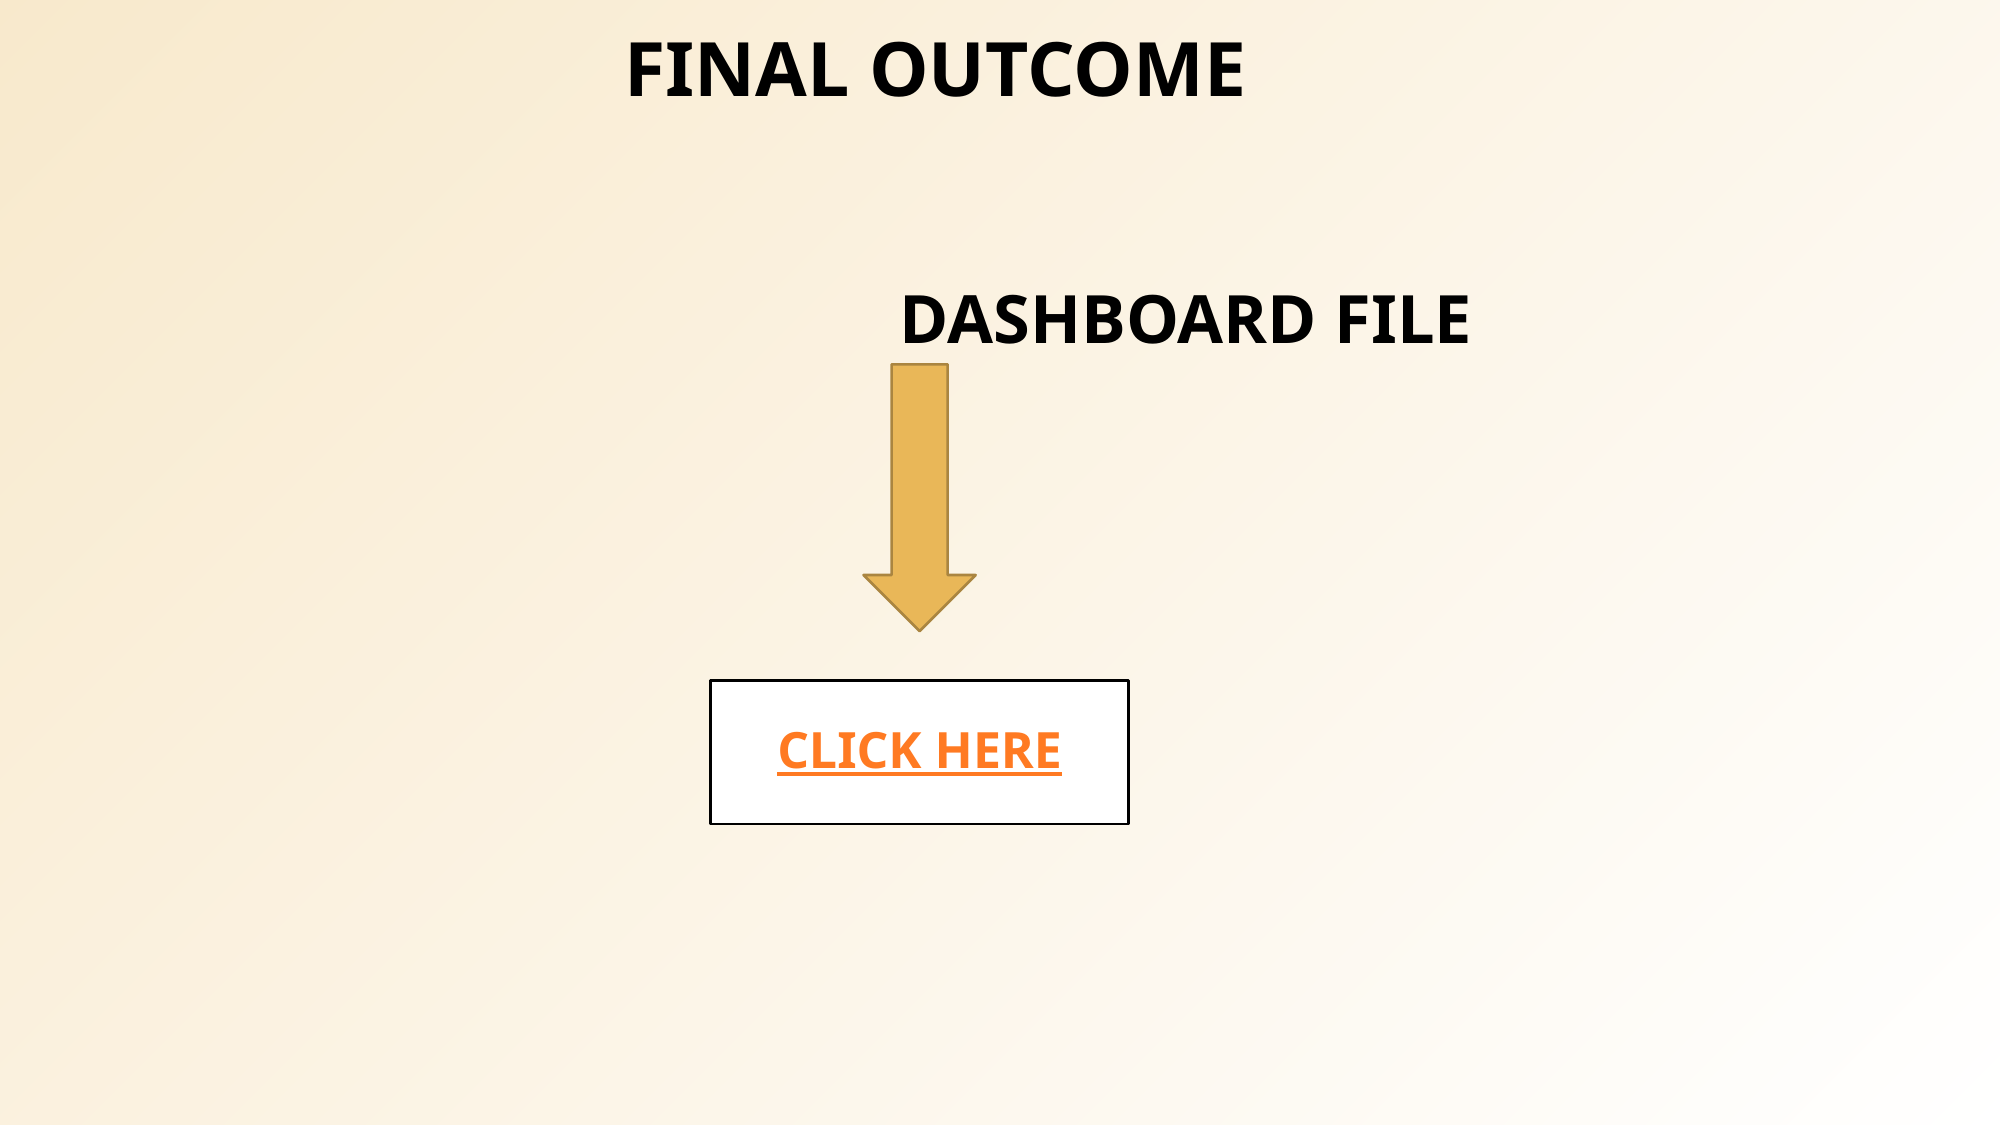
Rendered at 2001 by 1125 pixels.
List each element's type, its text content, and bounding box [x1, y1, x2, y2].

text_box [863, 364, 976, 632]
list DASHBOARD FILE [193, 243, 1819, 963]
text_box CLICK HERE [710, 680, 1129, 824]
title FINAL OUTCOME [132, 0, 1758, 144]
